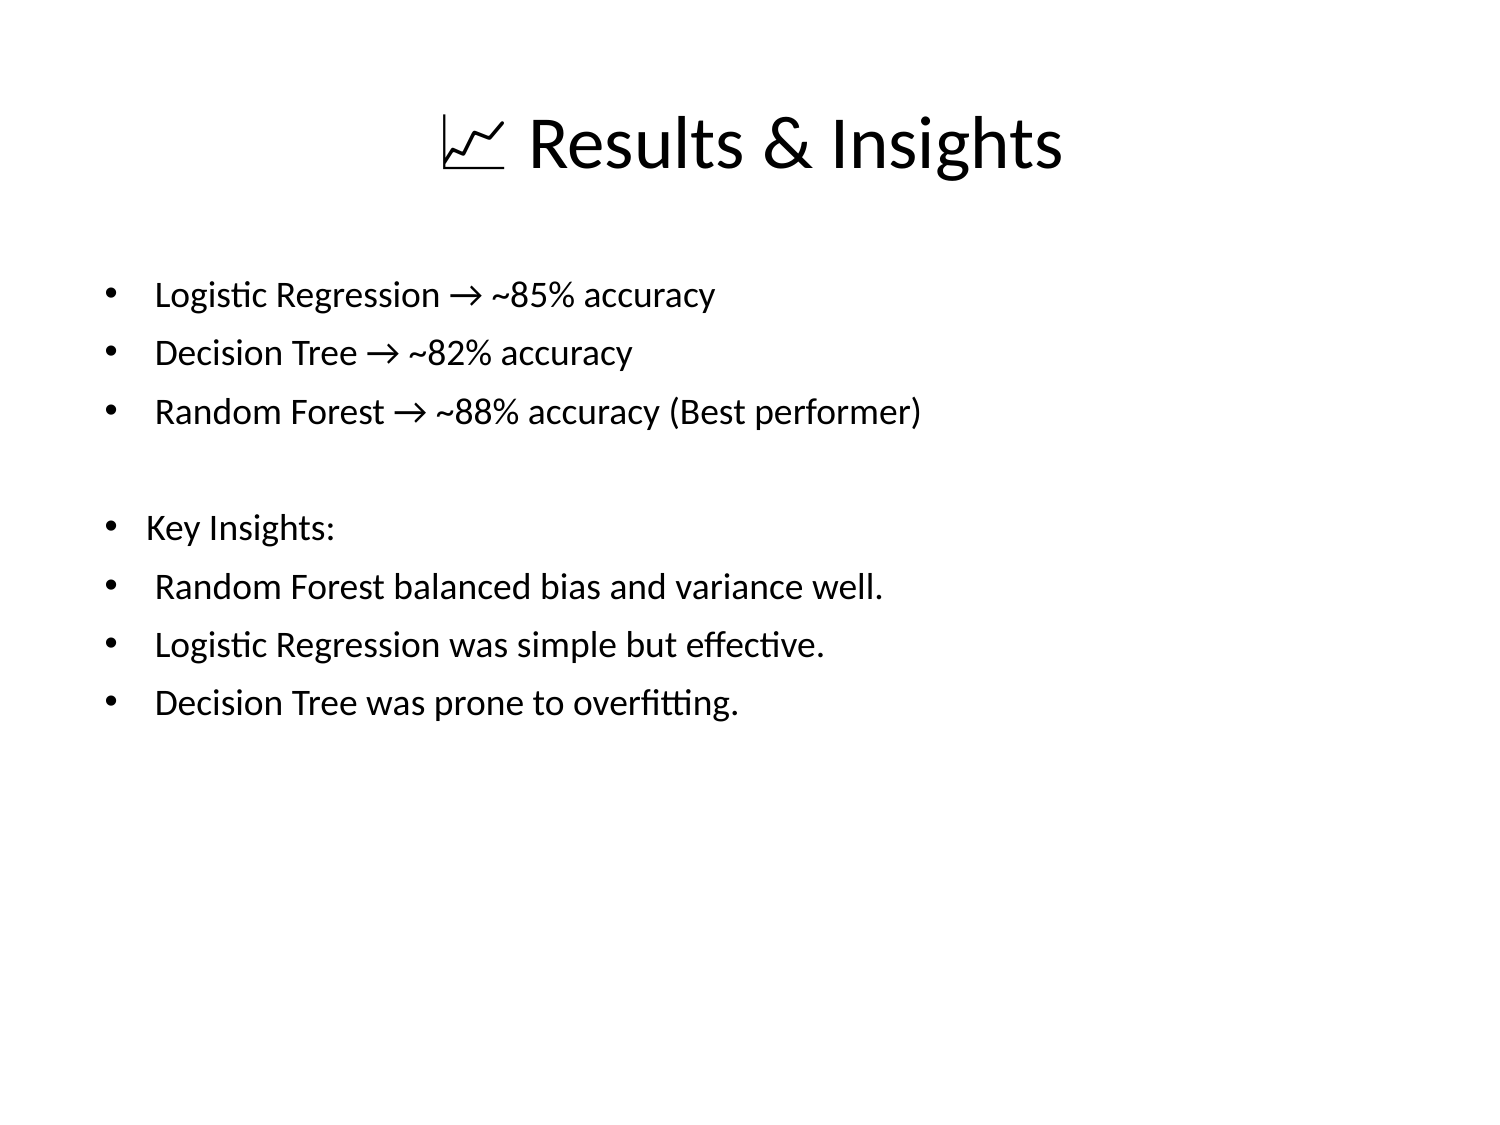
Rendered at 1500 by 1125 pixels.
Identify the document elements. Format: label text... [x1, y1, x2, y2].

list Logistic Regression → ~85% accuracy Decision Tree → ~82% accuracy Random Forest → ~88% accuracy (Best performer) Key Insights: Random Forest balanced bias and variance well. Logistic Regression was simple but effective. Decision Tree was prone to overfitting. [75, 262, 1425, 1005]
title 📈 Results & Insights [75, 45, 1425, 233]
